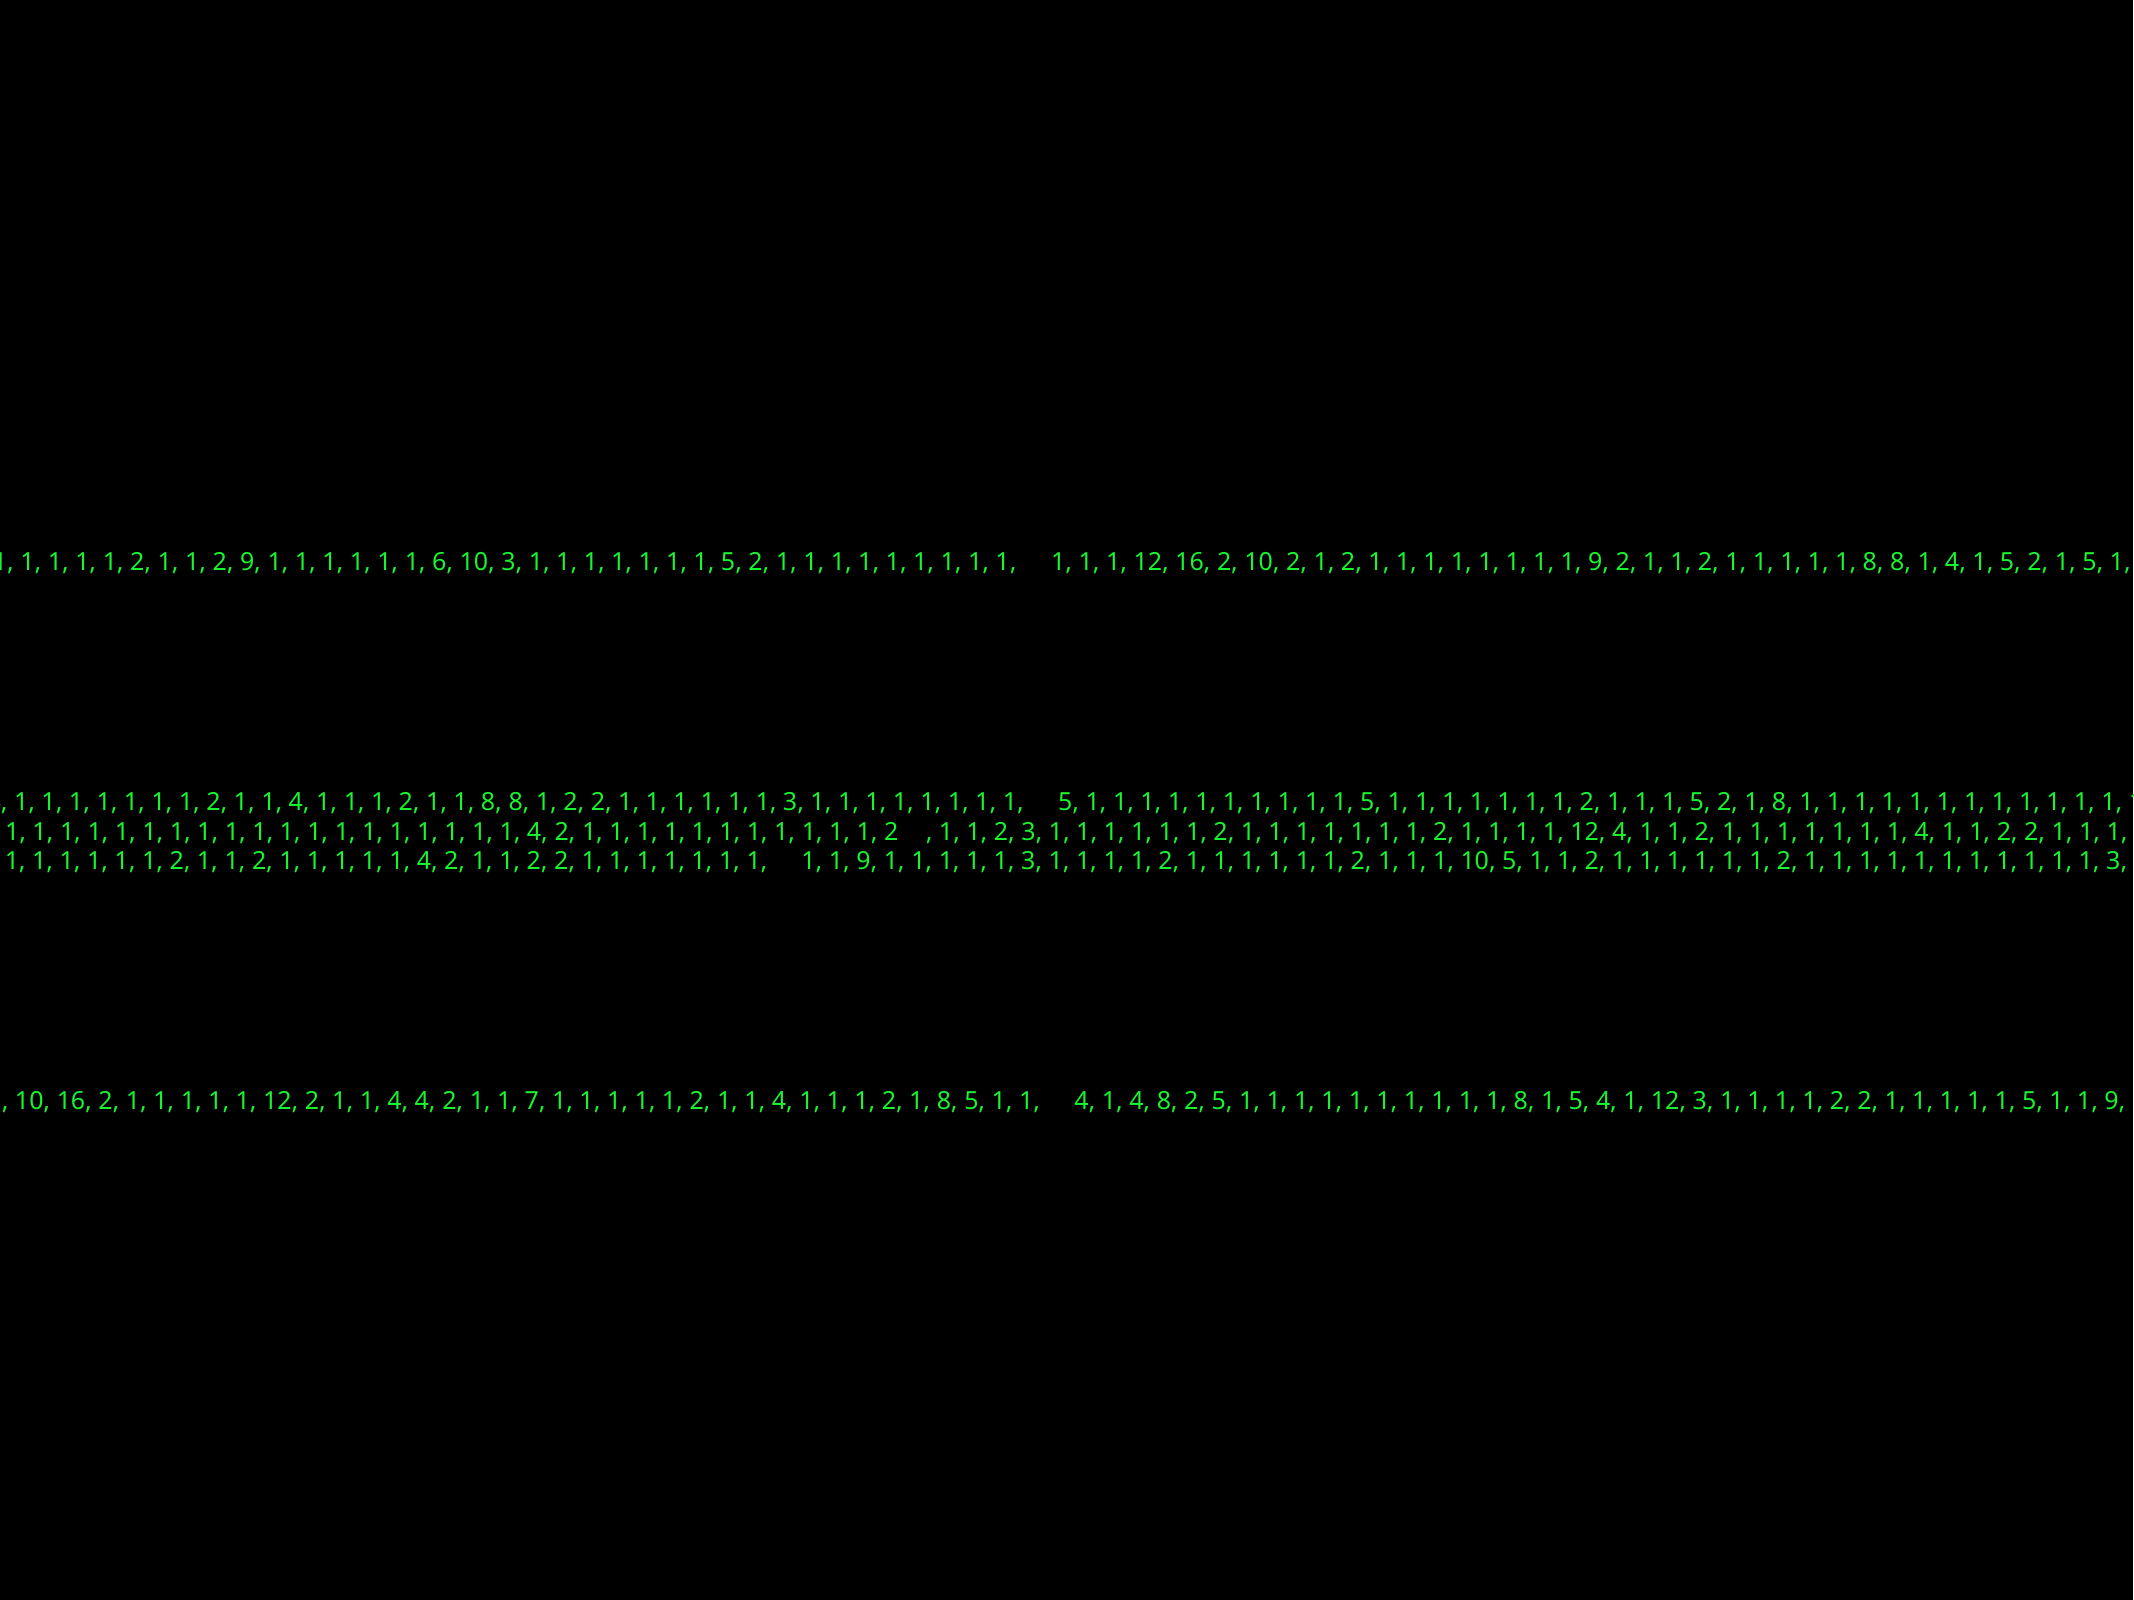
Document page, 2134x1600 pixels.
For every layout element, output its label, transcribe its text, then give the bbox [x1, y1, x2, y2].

text_box tyrannical.txt ========================== Pruning 2 Stats: 3 Total nodes expanded: 245 4 Time for each minimax run: [0.18564701080322266, 0.007936716079711914, 0.01267242431640625, 0.0030159950256347656, 0.0012009143829345703] 5 [10, 5, 1, 1, 1, 1, 1, 3, 2, 1, 1, 1, 1, 1, 1, 1, 1, 2, 4, 4, 2, 1, 1, 1, 1, 1, 1, 2, 1, 1, 1, 7, 1, 12, 1, 2, 1, 1, 1, 1, 7, 1, 1, 1, 4, 1, 1, 1, 4, 1, 4 , 1, 1, 2, 1, 12, 1, 1, 1, 1, 1, 3, 1, 5, 1, 1, 1, 1, 1, 2, 1, 1, 2, 9, 1, 1, 1, 1, 1, 1, 6, 10, 3, 1, 1, 1, 1, 1, 1, 1, 5, 2, 1, 1, 1, 1, 1, 1, 1, 1, 1, 1, 1, 1, 12, 16, 2, 10, 2, 1, 2, 1, 1, 1, 1, 1, 1, 1, 1, 9, 2, 1, 1, 2, 1, 1, 1, 1, 1, 8, 8, 1, 4, 1, 5, 2, 1, 5, 1, 1, 1, 5, 1, 1, 2, 2, 1, 1, 1, 2, 2, 1 , 1, 1, 1, 1, 1, 1, 1, 1, 1, 1, 1, 1] 6 Maximum branching factor: 16 7 Average branching factor: 2.152439024390244 8 9 ========================== Brute Force 10 Stats: 11 Total nodes expanded: 887 12 Time for each minimax run: [0.7274932861328125, 0.01531839370727539, 0.01176309585571289, 0.0030438899993896484, 0.0011487007141113281] 13 [10, 5, 1, 1, 2, 2, 1, 1, 1, 1, 1, 1, 1, 1, 1, 1, 1, 1, 1, 1, 1, 1, 1, 3, 2, 1, 1, 1, 2, 1, 1, 1, 12, 7, 1, 1, 1, 1, 1, 1, 2, 1, 1, 2, 1, 1, 1, 1, 1, 1, 1 , 1, 1, 1, 1, 4, 1, 2, 1, 1, 1, 1, 1, 1, 4, 1, 1, 1, 1, 1, 1, 1, 2, 1, 1, 4, 1, 1, 1, 2, 1, 1, 8, 8, 1, 2, 2, 1, 1, 1, 1, 1, 1, 3, 1, 1, 1, 1, 1, 1, 1, 1, 5, 1, 1, 1, 1, 1, 1, 1, 1, 1, 1, 5, 1, 1, 1, 1, 1, 1, 1, 2, 1, 1, 1, 5, 2, 1, 8, 1, 1, 1, 1, 1, 1, 1, 1, 1, 1, 1, 1, 1, 4, 1, 2, 1, 1, 4, 1, 1, 1, 1, 4, 3, 1, 1, 1, 1, 1, 1, 2, 1, 1, 1, 1, 1, 12, 3, 1, 1, 1, 1, 1, 1, 2, 1, 1, 1, 1, 1, 1, 1, 5, 1, 1, 1, 1, 1, 1, 2, 1, 1, 1, 1, 1, 9, 2, 1, 3, 1, 1, 1, 1, 1, 1, 1, 1, 1, 1, 1, 1, 1, 1, 1, 1, 1, 1, 1, 1, 2, 1, 1, 4, 4, 2, 1, 1, 1, 1, 1, 1, 2, 1, 1, 1, 1, 7, 1, 1, 1, 2, 1, 1, 1, 6, 16, 3, 1, 1, 1, 1, 3, 1, 1, 1, 1, 1, 1, 1, 1, 1, 1, 1, 1, 1, 2, 1, 1, 1, 1, 1, 4, 1, 1, 1, 1, 1, 1, 1, 1, 1, 1, 1, 1, 1, 1, 1, 1, 1, 1, 1, 1, 1, 4, 2, 1, 1, 1, 1, 1, 1, 1, 1, 1, 1, 1, 2 , 1, 1, 2, 3, 1, 1, 1, 1, 1, 1, 2, 1, 1, 1, 1, 1, 1, 1, 2, 1, 1, 1, 1, 12, 4, 1, 1, 2, 1, 1, 1, 1, 1, 1, 1, 4, 1, 1, 2, 2, 1, 1, 1, 1, 3, 2, 1, 1, 1, 1, 1 , 1, 1, 1, 3, 1, 1, 1, 13, 3, 1, 1, 1, 2, 1, 1, 1, 1, 1, 1, 1, 2, 1, 1, 1, 2, 1, 1, 1, 1, 1, 1, 1, 1, 1, 1, 1, 1, 1, 1, 2, 2, 1, 1, 1, 1, 1, 1, 1, 1, 1, 1 , 1, 1, 1, 1, 1, 1, 1, 1, 1, 1, 1, 1, 1, 1, 1, 1, 1, 1, 1, 1, 2, 1, 1, 1, 1, 1, 2, 1, 1, 1, 1, 1, 1, 3, 1, 1, 1, 1, 1, 3, 3, 1, 1, 1, 1, 1, 1, 1, 1, 1, 1, 1, 1, 1, 1, 1, 1, 1, 10, 1, 1, 4, 1, 1, 1, 2, 1, 1, 1, 1, 1, 1, 1, 1, 1, 1, 1, 1, 1, 1, 2, 1, 1, 2, 1, 1, 1, 1, 1, 4, 2, 1, 1, 2, 2, 1, 1, 1, 1, 1, 1, 1, 1, 1, 9, 1, 1, 1, 1, 1, 3, 1, 1, 1, 1, 2, 1, 1, 1, 1, 1, 1, 2, 1, 1, 1, 10, 5, 1, 1, 2, 1, 1, 1, 1, 1, 1, 2, 1, 1, 1, 1, 1, 1, 1, 1, 1, 1, 1, 3, 1, 1, 1, 1, 1, 1, 1, 1, 1, 1, 2, 2, 1, 1, 1, 1, 1, 1, 1, 1, 1, 2, 2, 1, 1, 1, 1, 1, 1, 1, 1, 1, 1, 1, 1, 1] 14 Maximum branching factor: 16 15 Average branching factor: 1.4907563025210084 16 17 ========================== Caching 18 Stats: 19 Total nodes expanded: 221 20 Time for each minimax run: [0.18586063385009766, 0.001501321792602539, 0.002219676971435547, 0.0016460418701171875, 0.0011773109436035156] 21 [10, 5, 3, 2, 1, 1, 1, 2, 1, 1, 1, 1, 1, 1, 1, 2, 2, 1, 1, 1, 1, 1, 1, 1, 1, 1, 1, 1, 1, 1, 2, 1, 1, 1, 1, 1, 4, 2, 1, 4, 1, 7, 1, 6, 9, 1, 1, 1, 12, 3, 1 , 1, 1, 1, 13, 2, 1, 1, 1, 1, 1, 2, 10, 1, 10, 16, 2, 1, 1, 1, 1, 1, 12, 2, 1, 1, 4, 4, 2, 1, 1, 7, 1, 1, 1, 1, 1, 2, 1, 1, 4, 1, 1, 1, 2, 1, 8, 5, 1, 1, 4, 1, 4, 8, 2, 5, 1, 1, 1, 1, 1, 1, 1, 1, 1, 1, 8, 1, 5, 4, 1, 12, 3, 1, 1, 1, 1, 2, 2, 1, 1, 1, 1, 1, 5, 1, 1, 9, 1, 1, 1, 1, 1, 1, 1, 1, 1, 1, 2, 2, 1, 1, 1] 22 Maximum branching factor: 16 23 Average branching factor: 2.366013071895425 24 Cache hit ratio: 0.022556390977443608 [0, 387, 2134, 1213]
